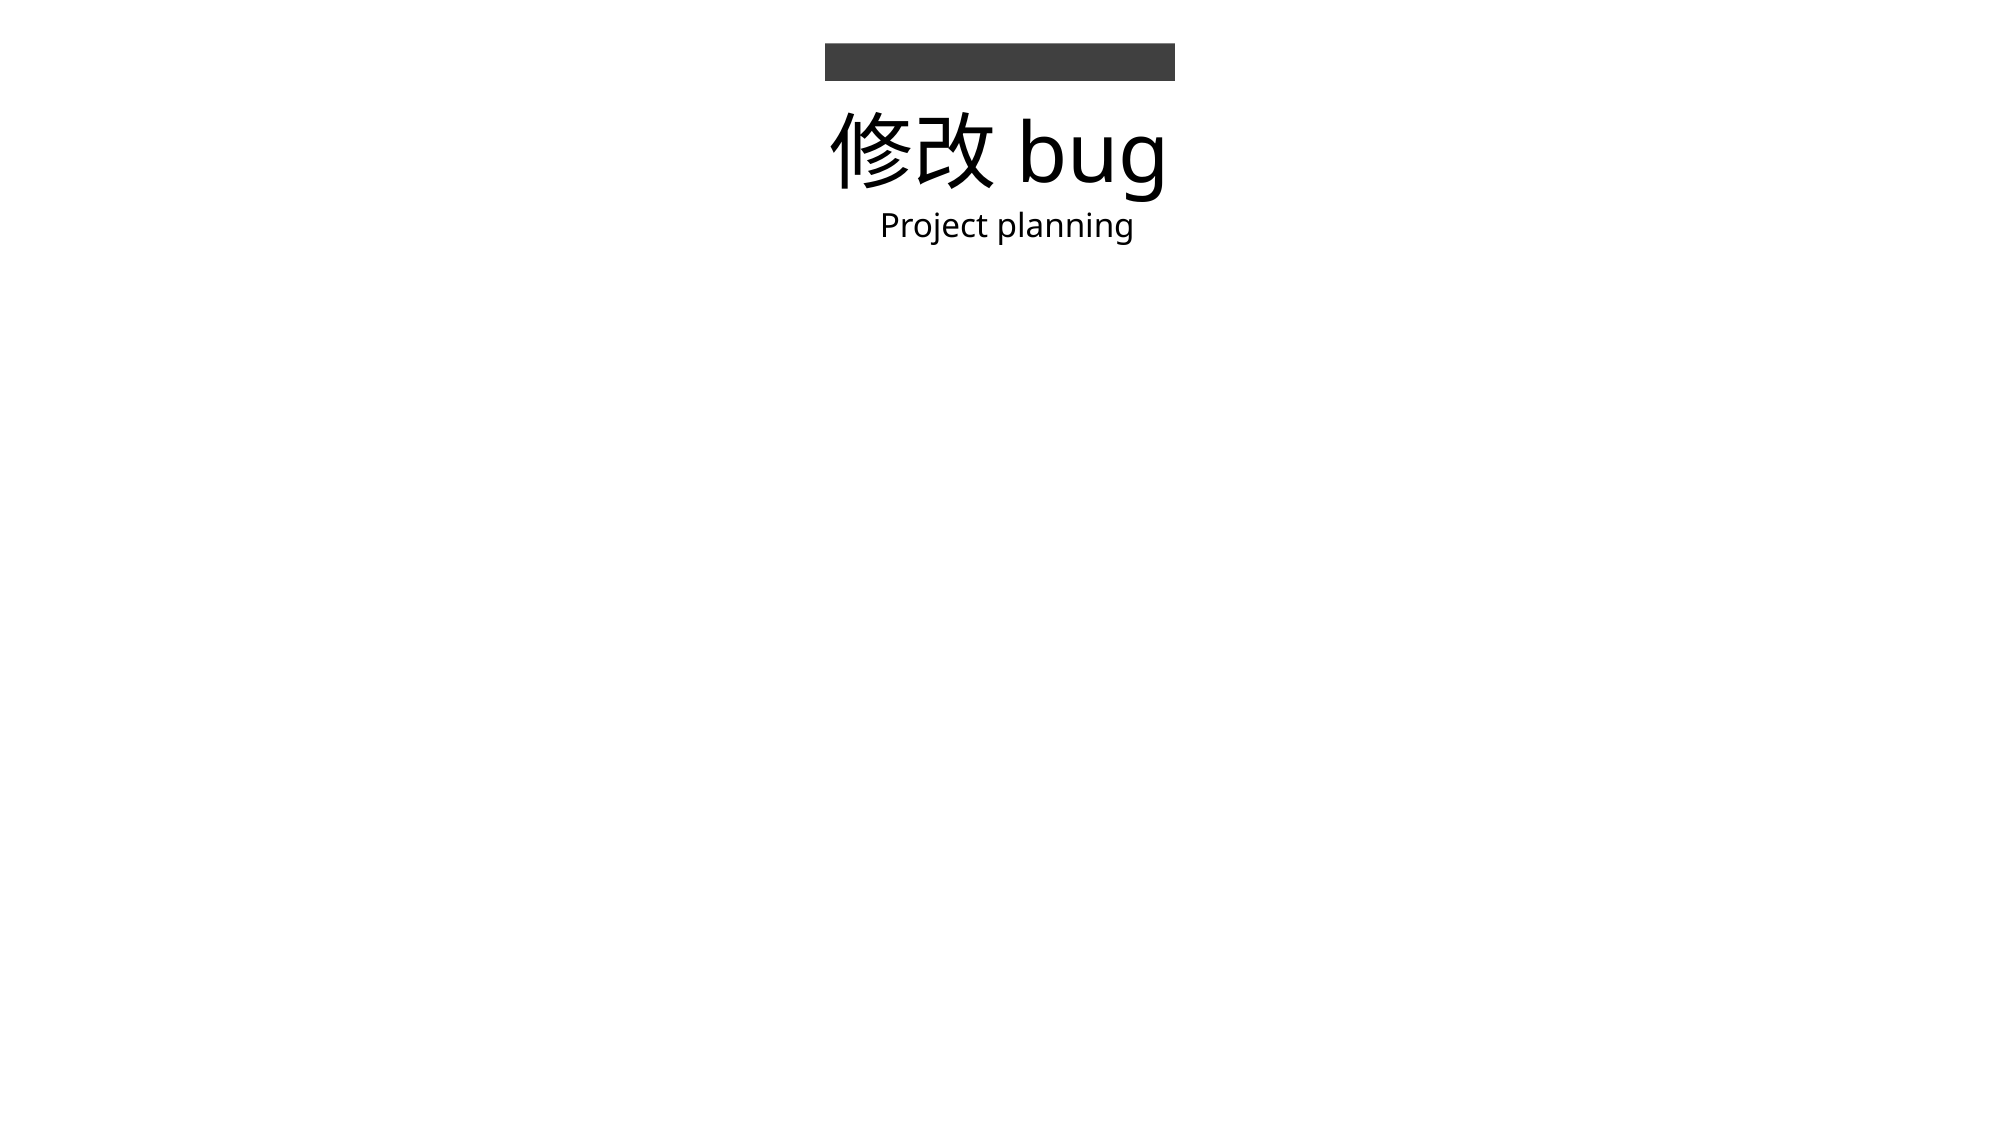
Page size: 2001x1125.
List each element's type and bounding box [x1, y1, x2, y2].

text_box [520, 91, 1480, 252]
text_box [824, 42, 1176, 82]
